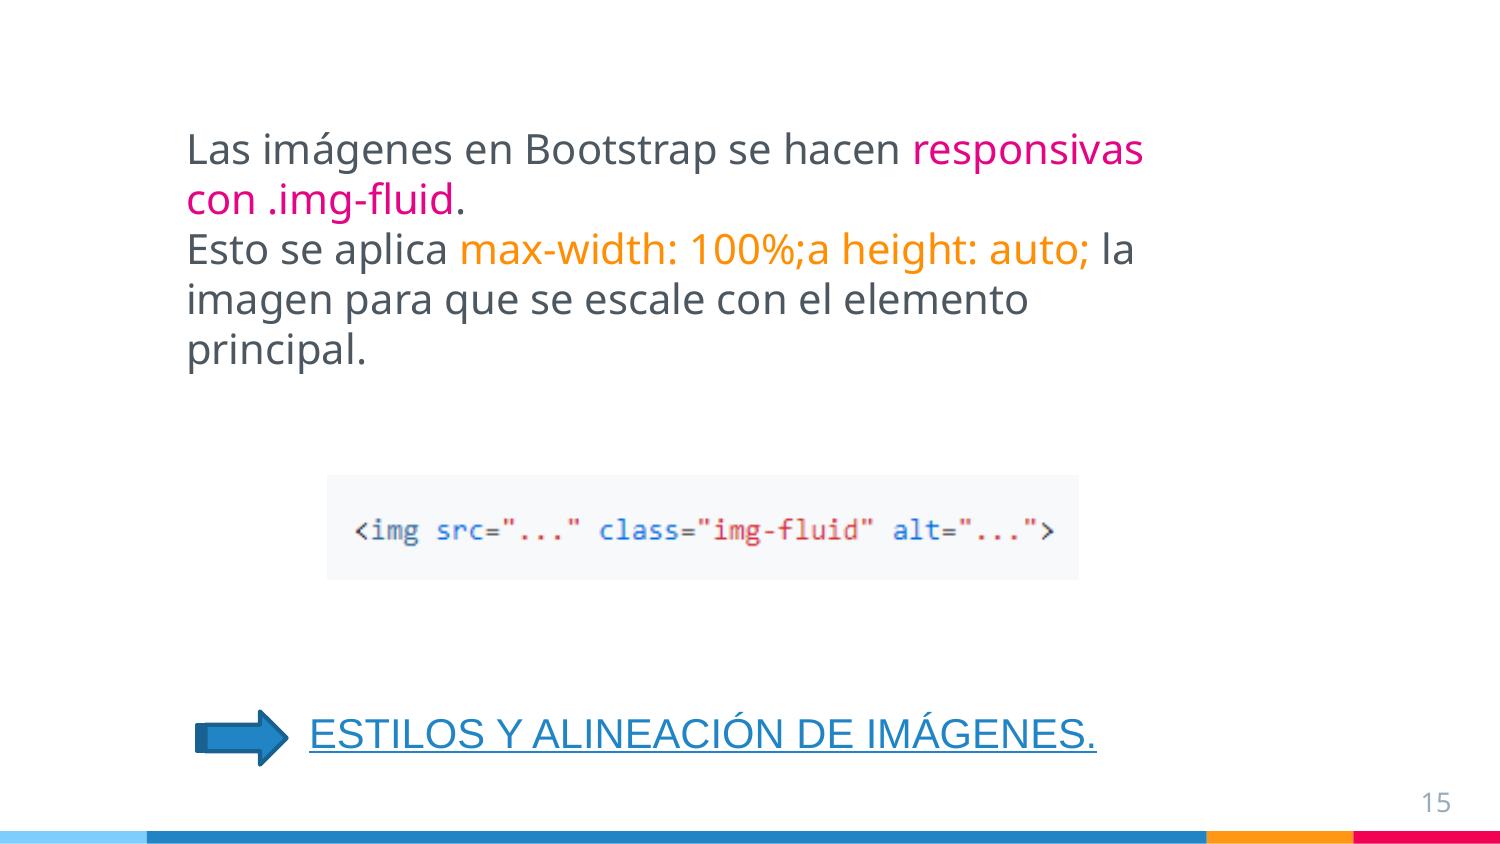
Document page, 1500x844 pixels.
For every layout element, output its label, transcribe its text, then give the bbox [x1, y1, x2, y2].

title Las imágenes en Bootstrap se hacen responsivas con .img-fluid. Esto se aplica max-width: 100%;a height: auto; la imagen para que se escale con el elemento principal. [170, 115, 1194, 381]
slide_number 15 [1391, 770, 1482, 822]
text_box ESTILOS Y ALINEACIÓN DE IMÁGENES. [275, 699, 1132, 764]
text_box [195, 709, 289, 767]
picture [327, 474, 1080, 580]
